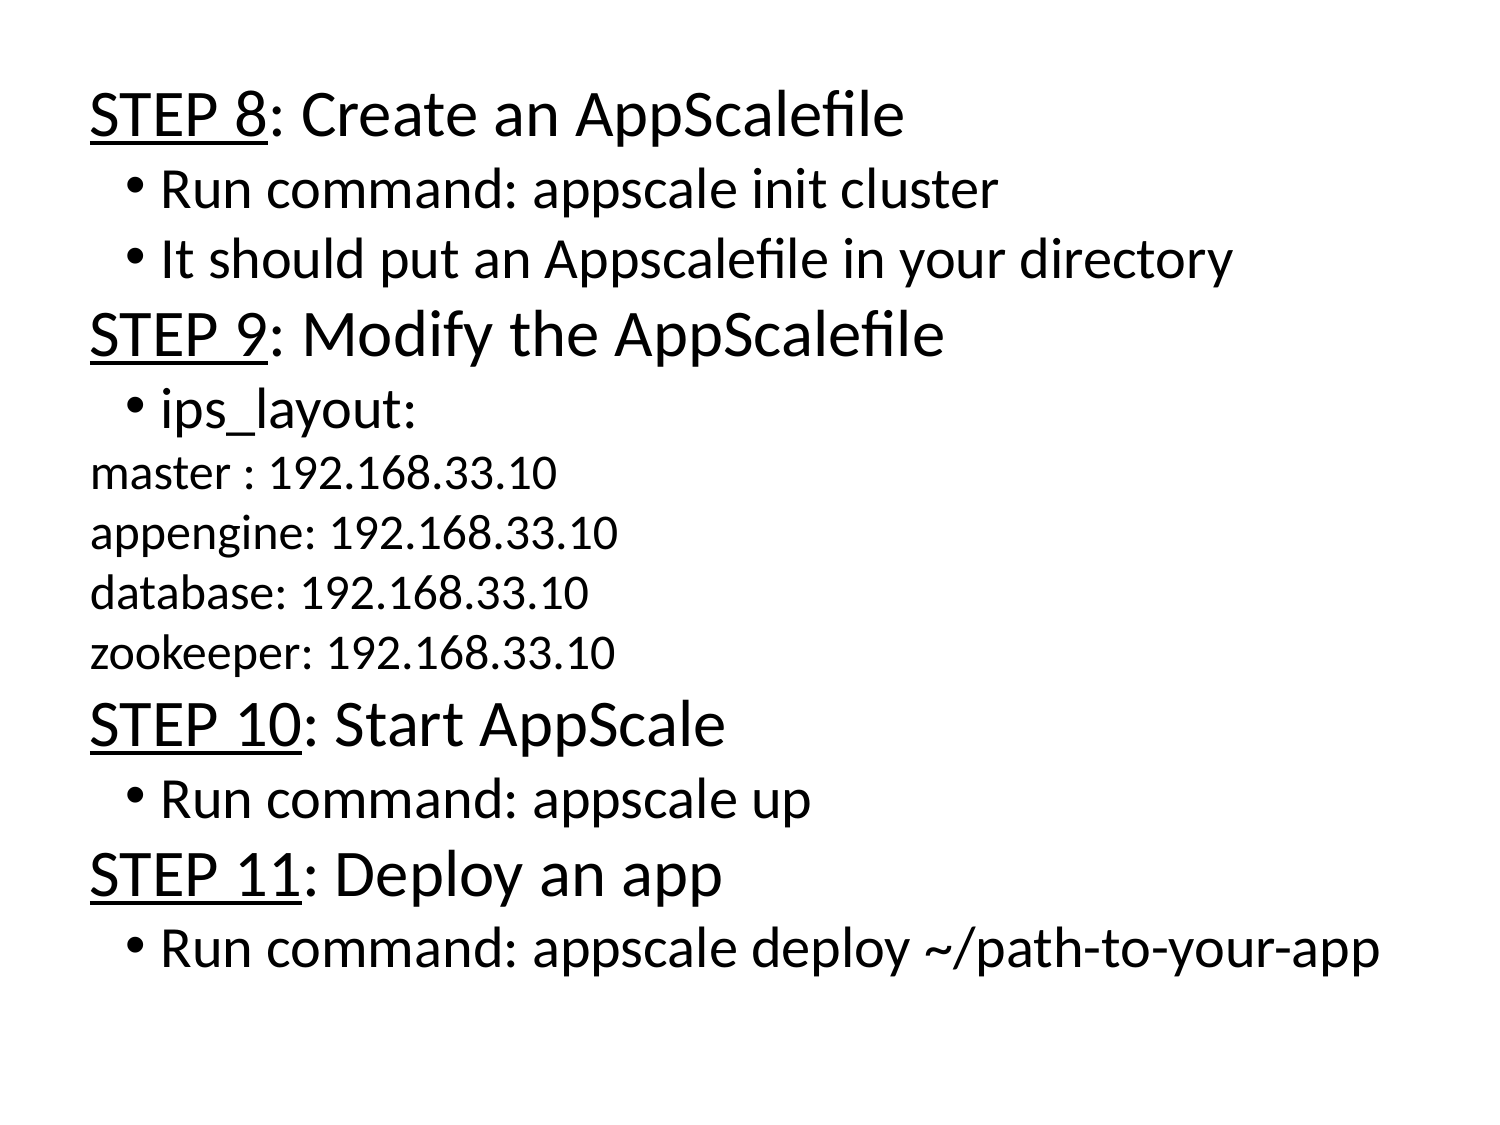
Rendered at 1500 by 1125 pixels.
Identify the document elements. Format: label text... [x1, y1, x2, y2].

text_box STEP 8: Create an AppScalefile Run command: appscale init cluster It should put an Appscalefile in your directory STEP 9: Modify the AppScalefile ips_layout: master : 192.168.33.10 appengine: 192.168.33.10 database: 192.168.33.10 zookeeper: 192.168.33.10 STEP 10: Start AppScale Run command: appscale up STEP 11: Deploy an app Run command: appscale deploy ~/path-to-your-app [75, 62, 1425, 1050]
